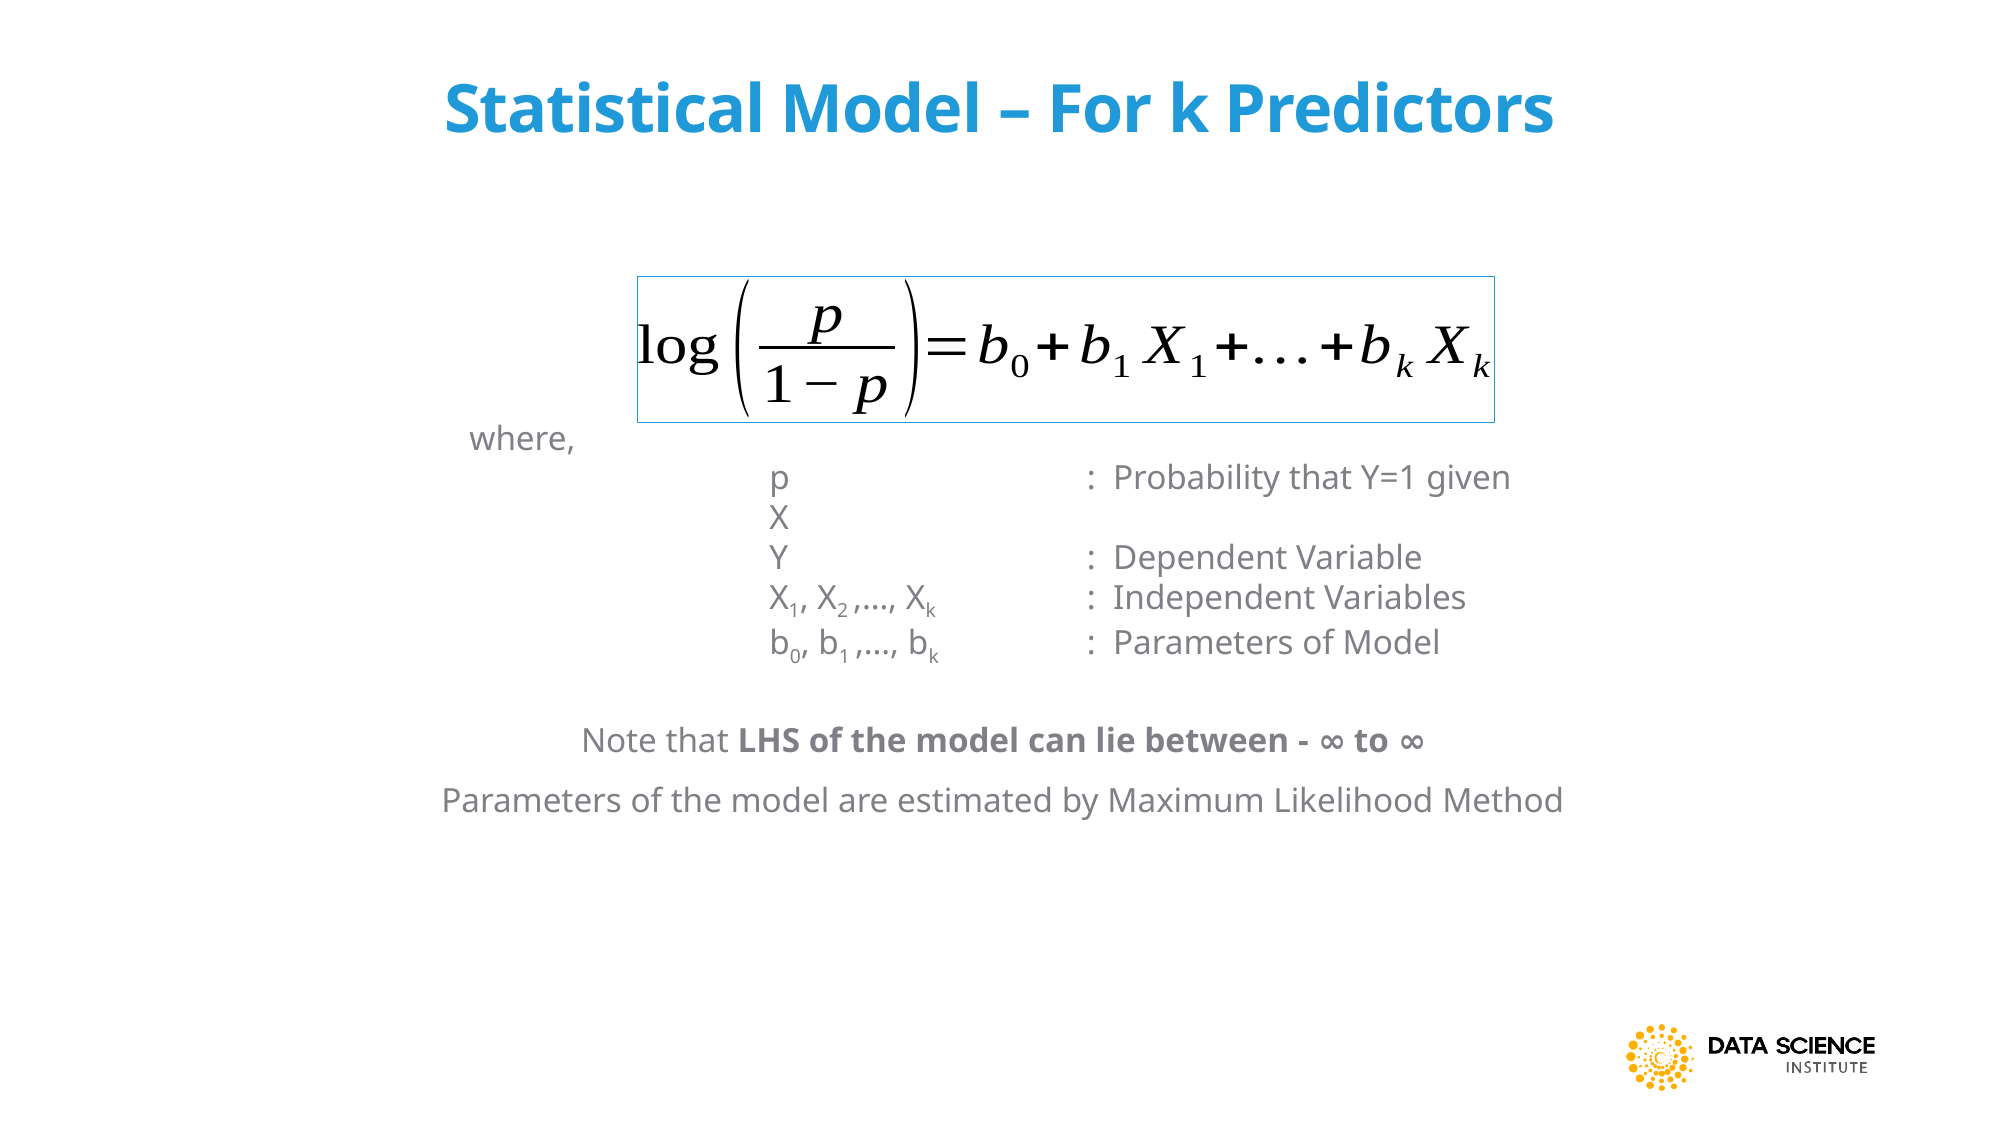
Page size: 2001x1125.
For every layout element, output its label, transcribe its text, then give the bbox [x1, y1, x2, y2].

picture [1839, 1062, 1847, 1073]
text_box Note that LHS of the model can lie between - ∞ to ∞ Parameters of the model are estimated by Maximum Likelihood Method [426, 692, 1581, 827]
picture [1804, 1061, 1811, 1073]
text_box where, p : Probability that Y=1 given X Y : Dependent Variable X1, X2 ,…, Xk : Independent Variables b0, b1 ,…, bk : Parameters of Model [452, 407, 1548, 677]
picture [1776, 1037, 1808, 1054]
picture [1860, 1062, 1867, 1073]
picture [1792, 1062, 1801, 1073]
picture [1828, 1037, 1844, 1054]
picture [1626, 1024, 1694, 1091]
title Statistical Model – For k Predictors [324, 44, 1675, 178]
picture [1845, 1037, 1862, 1054]
